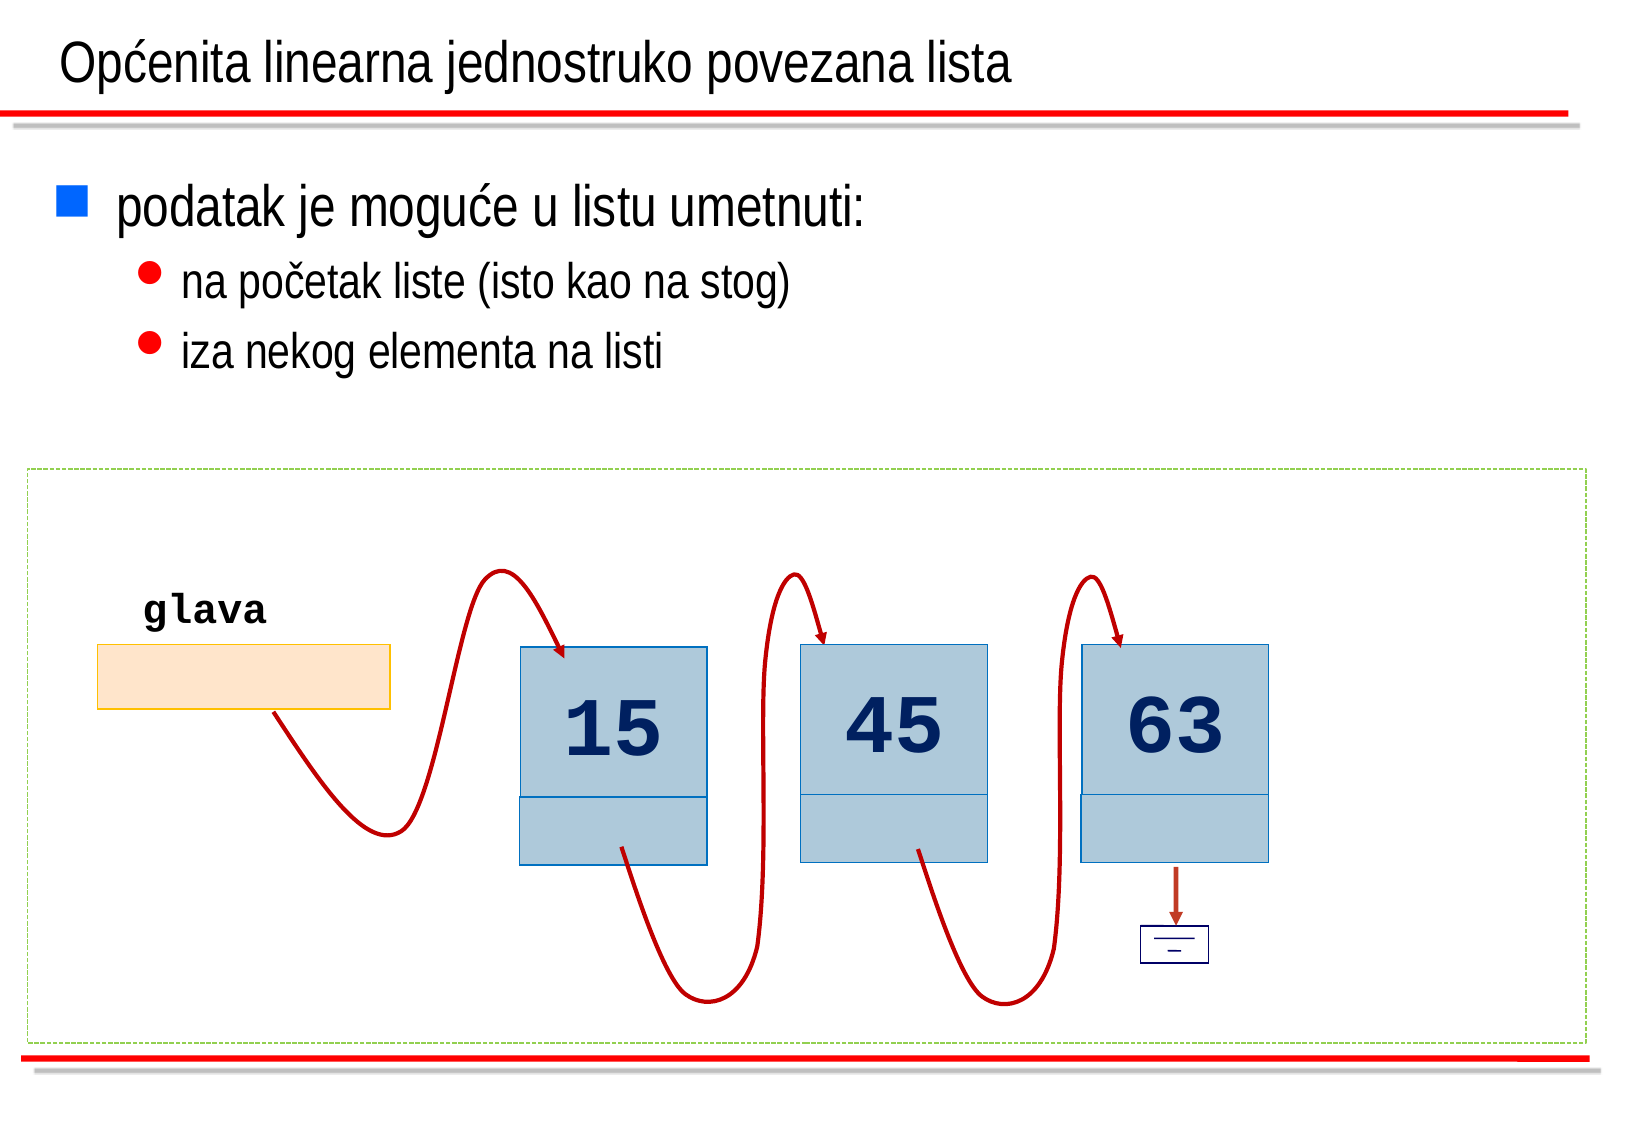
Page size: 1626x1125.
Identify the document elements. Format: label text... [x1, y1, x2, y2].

list podatak je moguće u listu umetnuti: na početak liste (isto kao na stog) iza nekog elementa na listi [44, 160, 1581, 468]
text_box [27, 468, 1586, 1043]
title Općenita linearna jednostruko povezana lista [44, 0, 1569, 102]
text_box [1081, 795, 1269, 863]
text_box 45 [800, 644, 988, 795]
text_box 63 [1081, 644, 1269, 795]
text_box [1169, 866, 1183, 924]
text_box glava [127, 574, 283, 639]
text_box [1140, 925, 1209, 964]
text_box [917, 576, 1124, 1005]
text_box [621, 574, 827, 1002]
text_box [800, 795, 971, 863]
